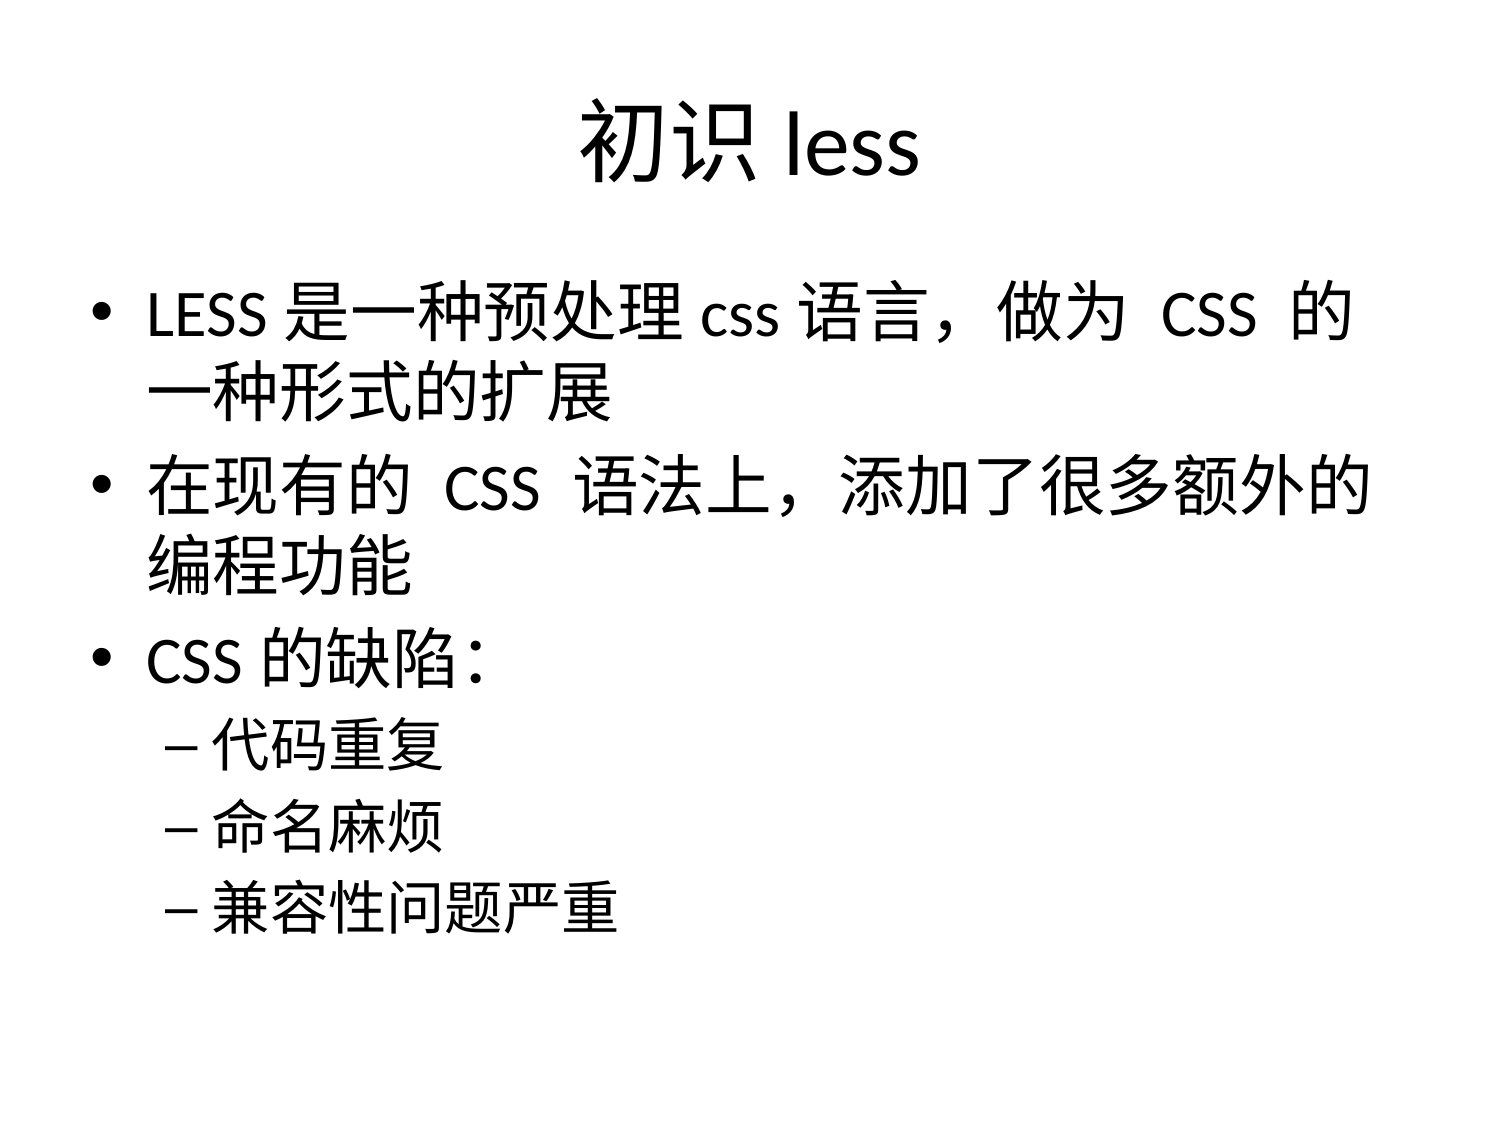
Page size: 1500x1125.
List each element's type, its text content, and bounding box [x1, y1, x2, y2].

list LESS是一种预处理css语言，做为 CSS 的一种形式的扩展 在现有的 CSS 语法上，添加了很多额外的编程功能 CSS的缺陷： 代码重复 命名麻烦 兼容性问题严重 [75, 262, 1425, 1005]
title 初识less [75, 45, 1425, 233]
